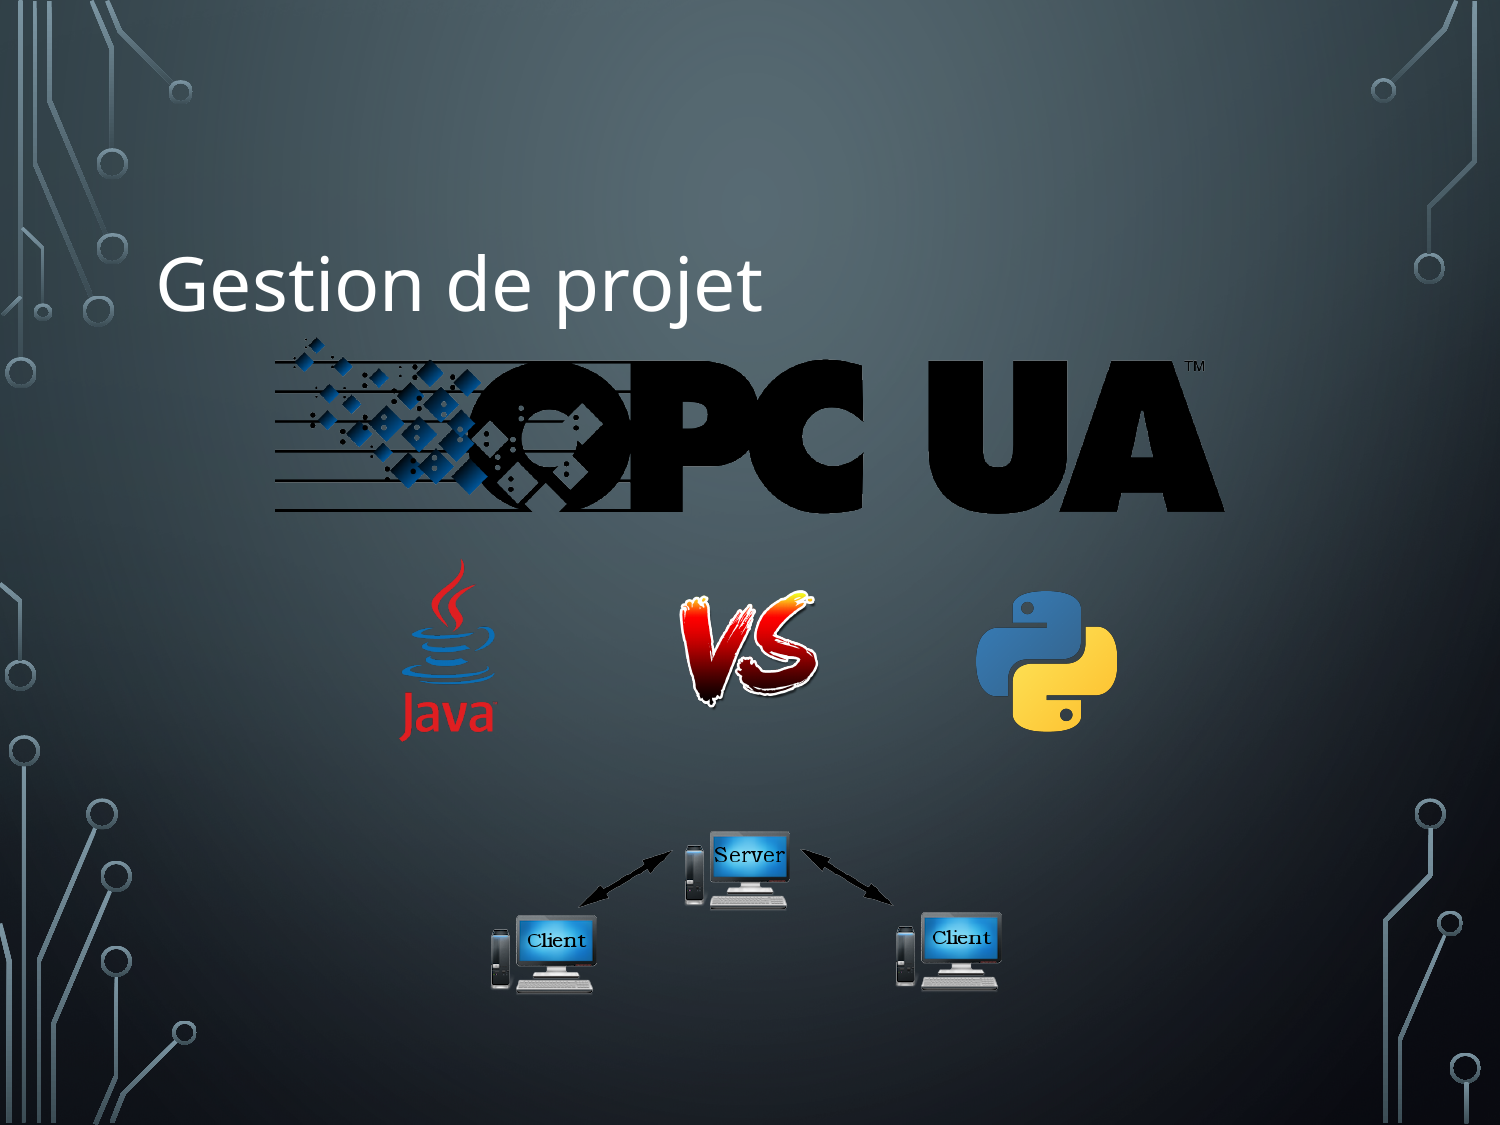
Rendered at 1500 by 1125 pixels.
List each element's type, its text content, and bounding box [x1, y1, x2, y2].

title Gestion de projet [140, 230, 1360, 344]
picture [679, 589, 821, 711]
picture [274, 337, 1225, 514]
picture [474, 825, 1026, 1010]
picture [340, 542, 556, 758]
picture [976, 591, 1118, 733]
